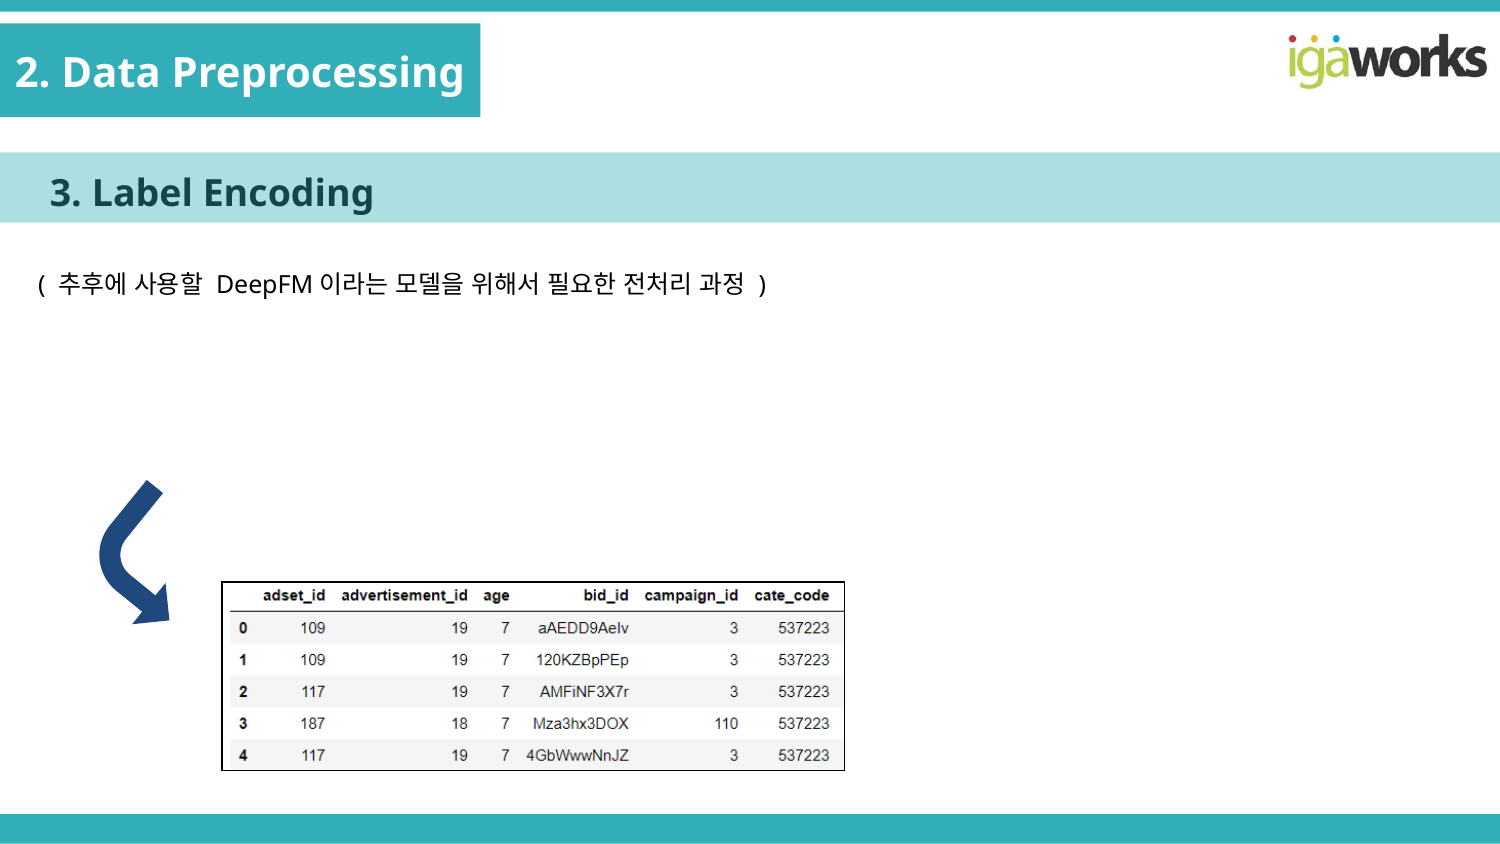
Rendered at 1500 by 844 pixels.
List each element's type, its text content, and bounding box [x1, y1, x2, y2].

text_box 2. Data Preprocessing [0, 21, 482, 119]
text_box ( 추후에 사용할 DeepFM이라는 모델을 위해서 필요한 전처리 과정 ) [23, 246, 1494, 306]
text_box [0, 128, 1500, 223]
text_box [97, 477, 172, 627]
picture [1266, 12, 1500, 107]
picture [222, 582, 844, 771]
